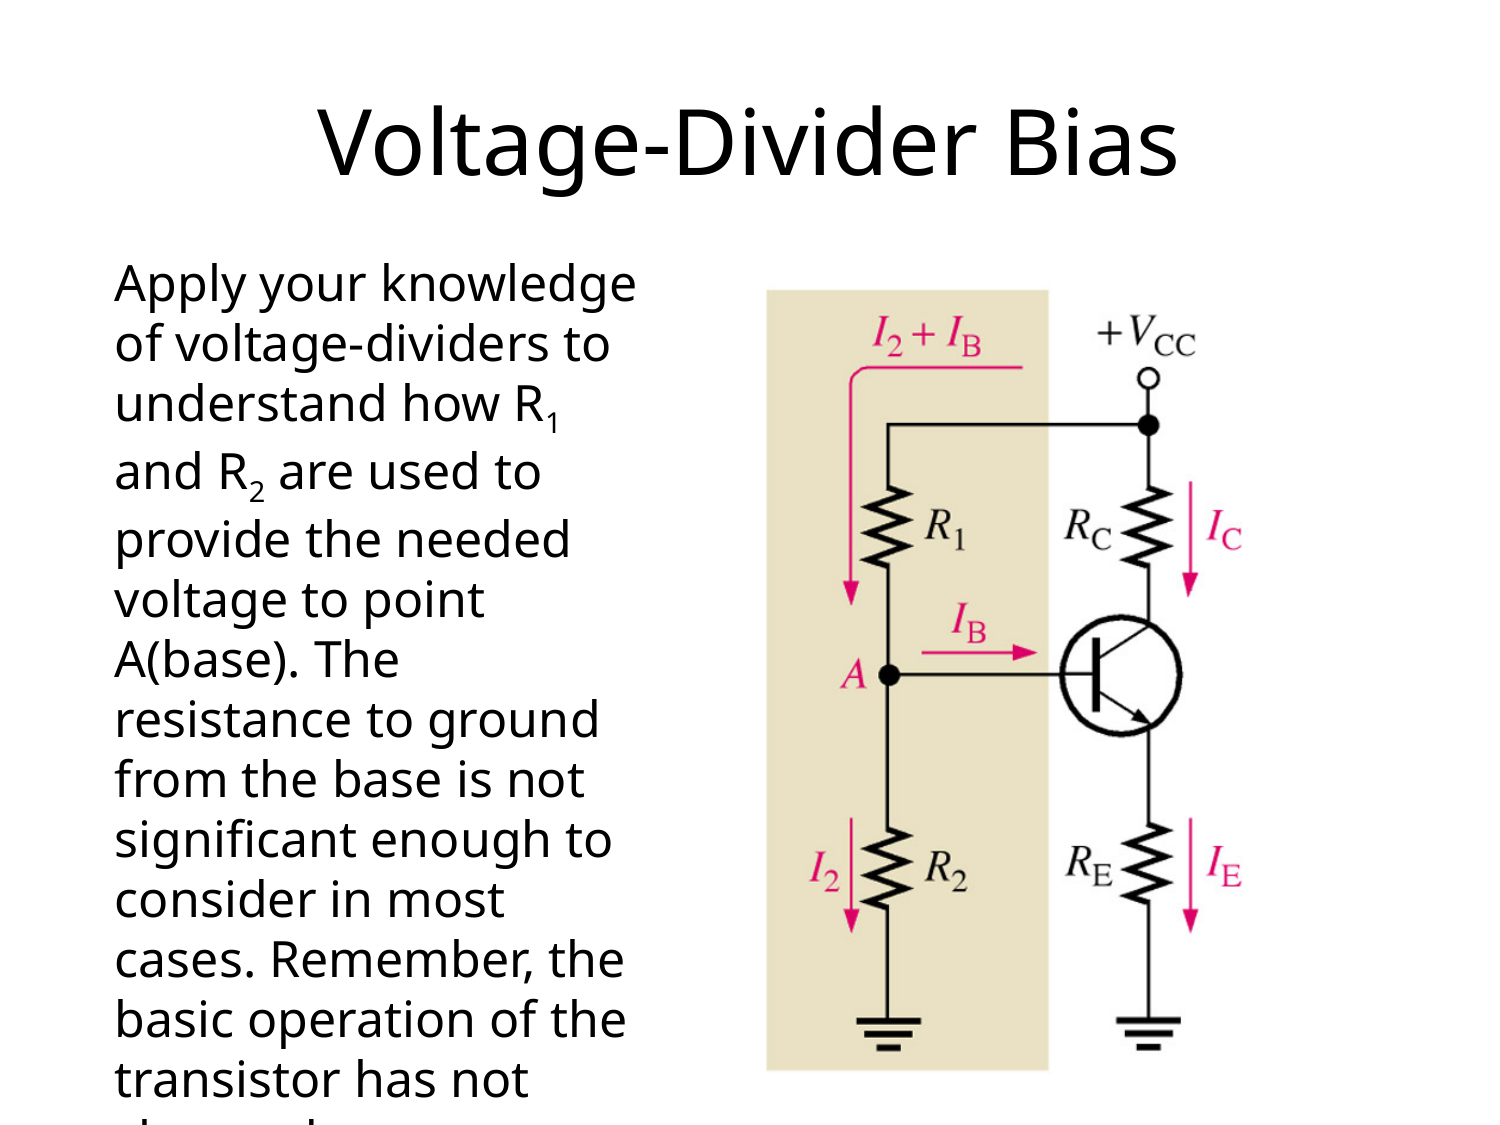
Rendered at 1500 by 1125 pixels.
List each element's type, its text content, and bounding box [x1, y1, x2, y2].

picture [749, 255, 1282, 1113]
text_box Apply your knowledge of voltage-dividers to understand how R1 and R2 are used to provide the needed voltage to point A(base). The resistance to ground from the base is not significant enough to consider in most cases. Remember, the basic operation of the transistor has not changed. [100, 243, 663, 1125]
title Voltage-Divider Bias [74, 44, 1426, 233]
